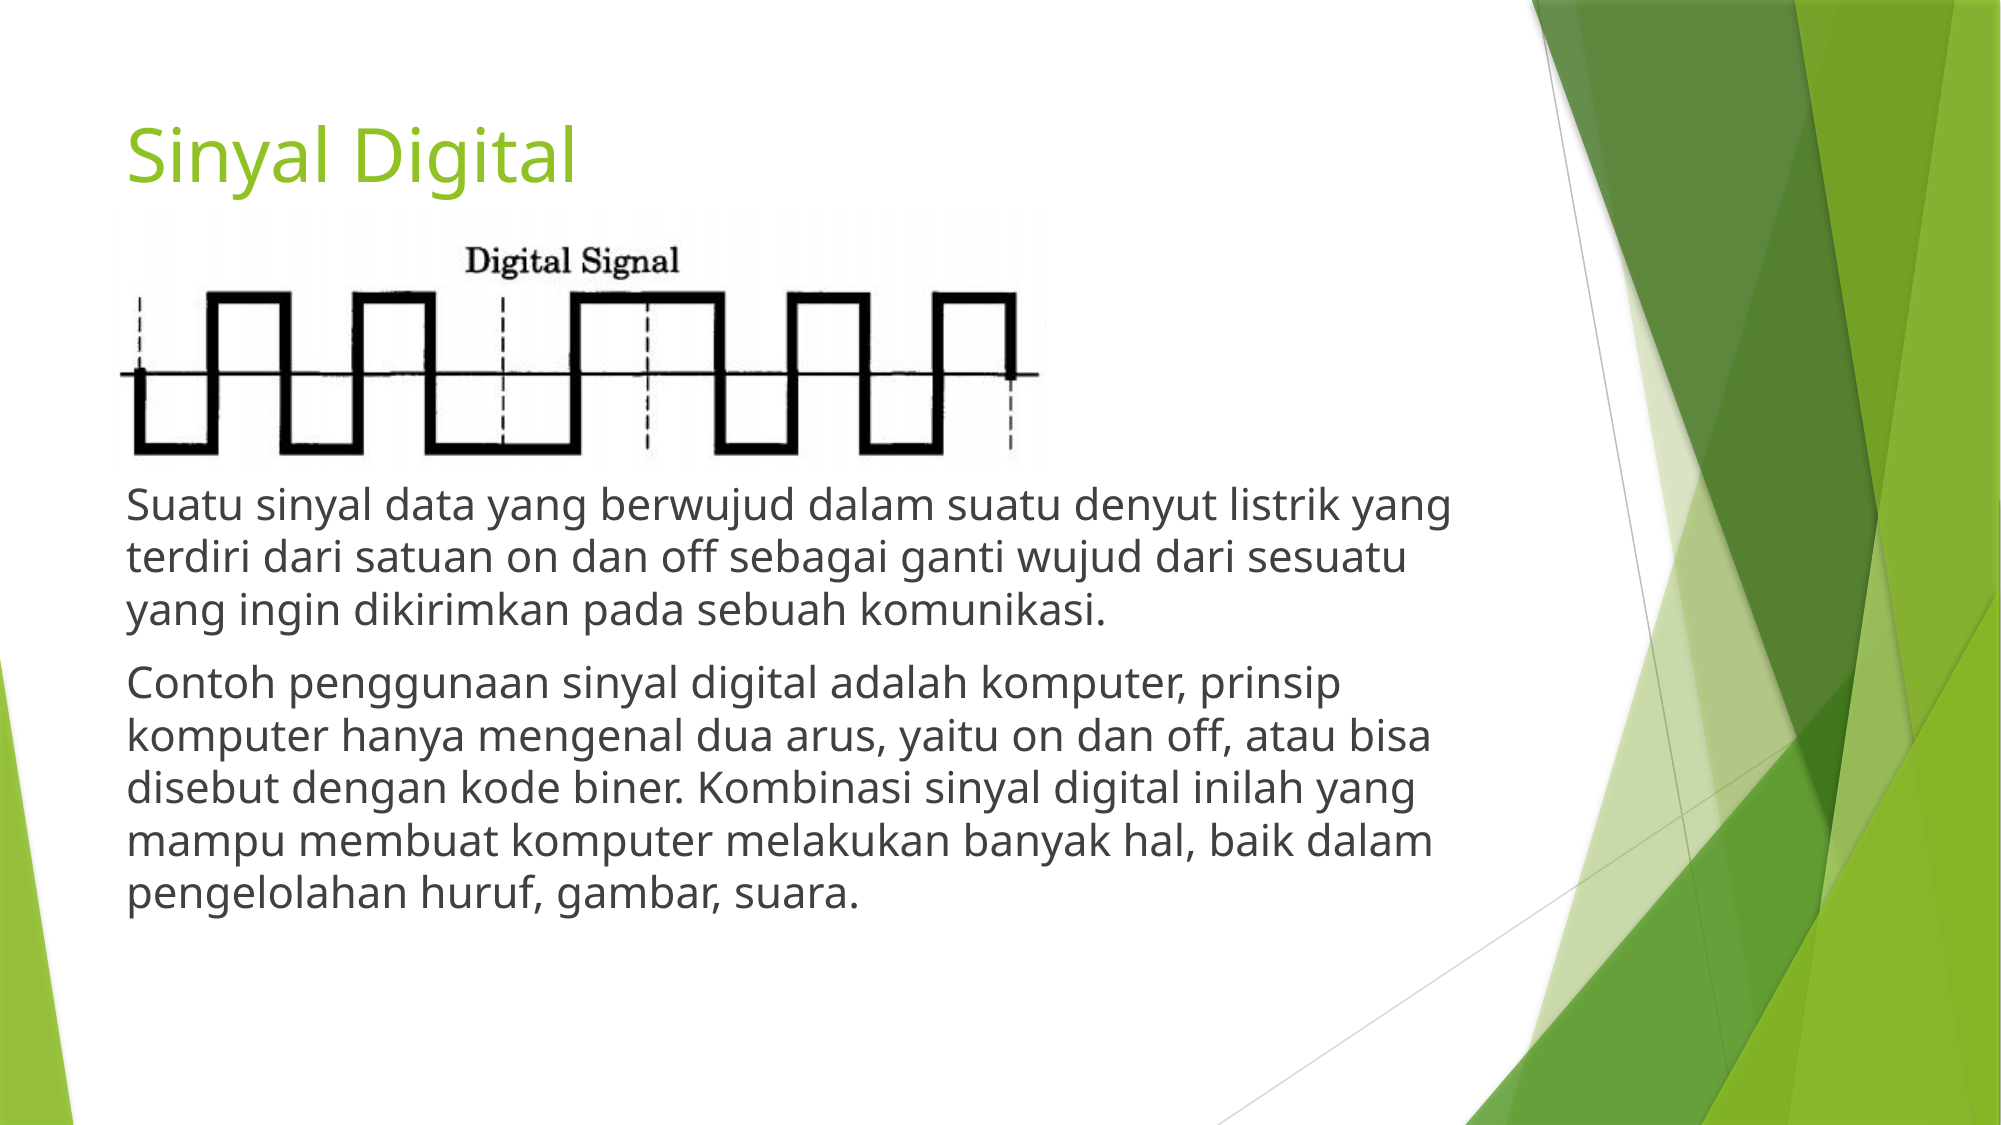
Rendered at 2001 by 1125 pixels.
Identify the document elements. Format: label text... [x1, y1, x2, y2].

title Sinyal Digital [111, 99, 1522, 317]
list Suatu sinyal data yang berwujud dalam suatu denyut listrik yang terdiri dari satuan on dan off sebagai ganti wujud dari sesuatu yang ingin dikirimkan pada sebuah komunikasi. Contoh penggunaan sinyal digital adalah komputer, prinsip komputer hanya mengenal dua arus, yaitu on dan off, atau bisa disebut dengan kode biner. Kombinasi sinyal digital inilah yang mampu membuat komputer melakukan banyak hal, baik dalam pengelolahan huruf, gambar, suara. [111, 469, 1522, 825]
picture [110, 207, 1048, 470]
